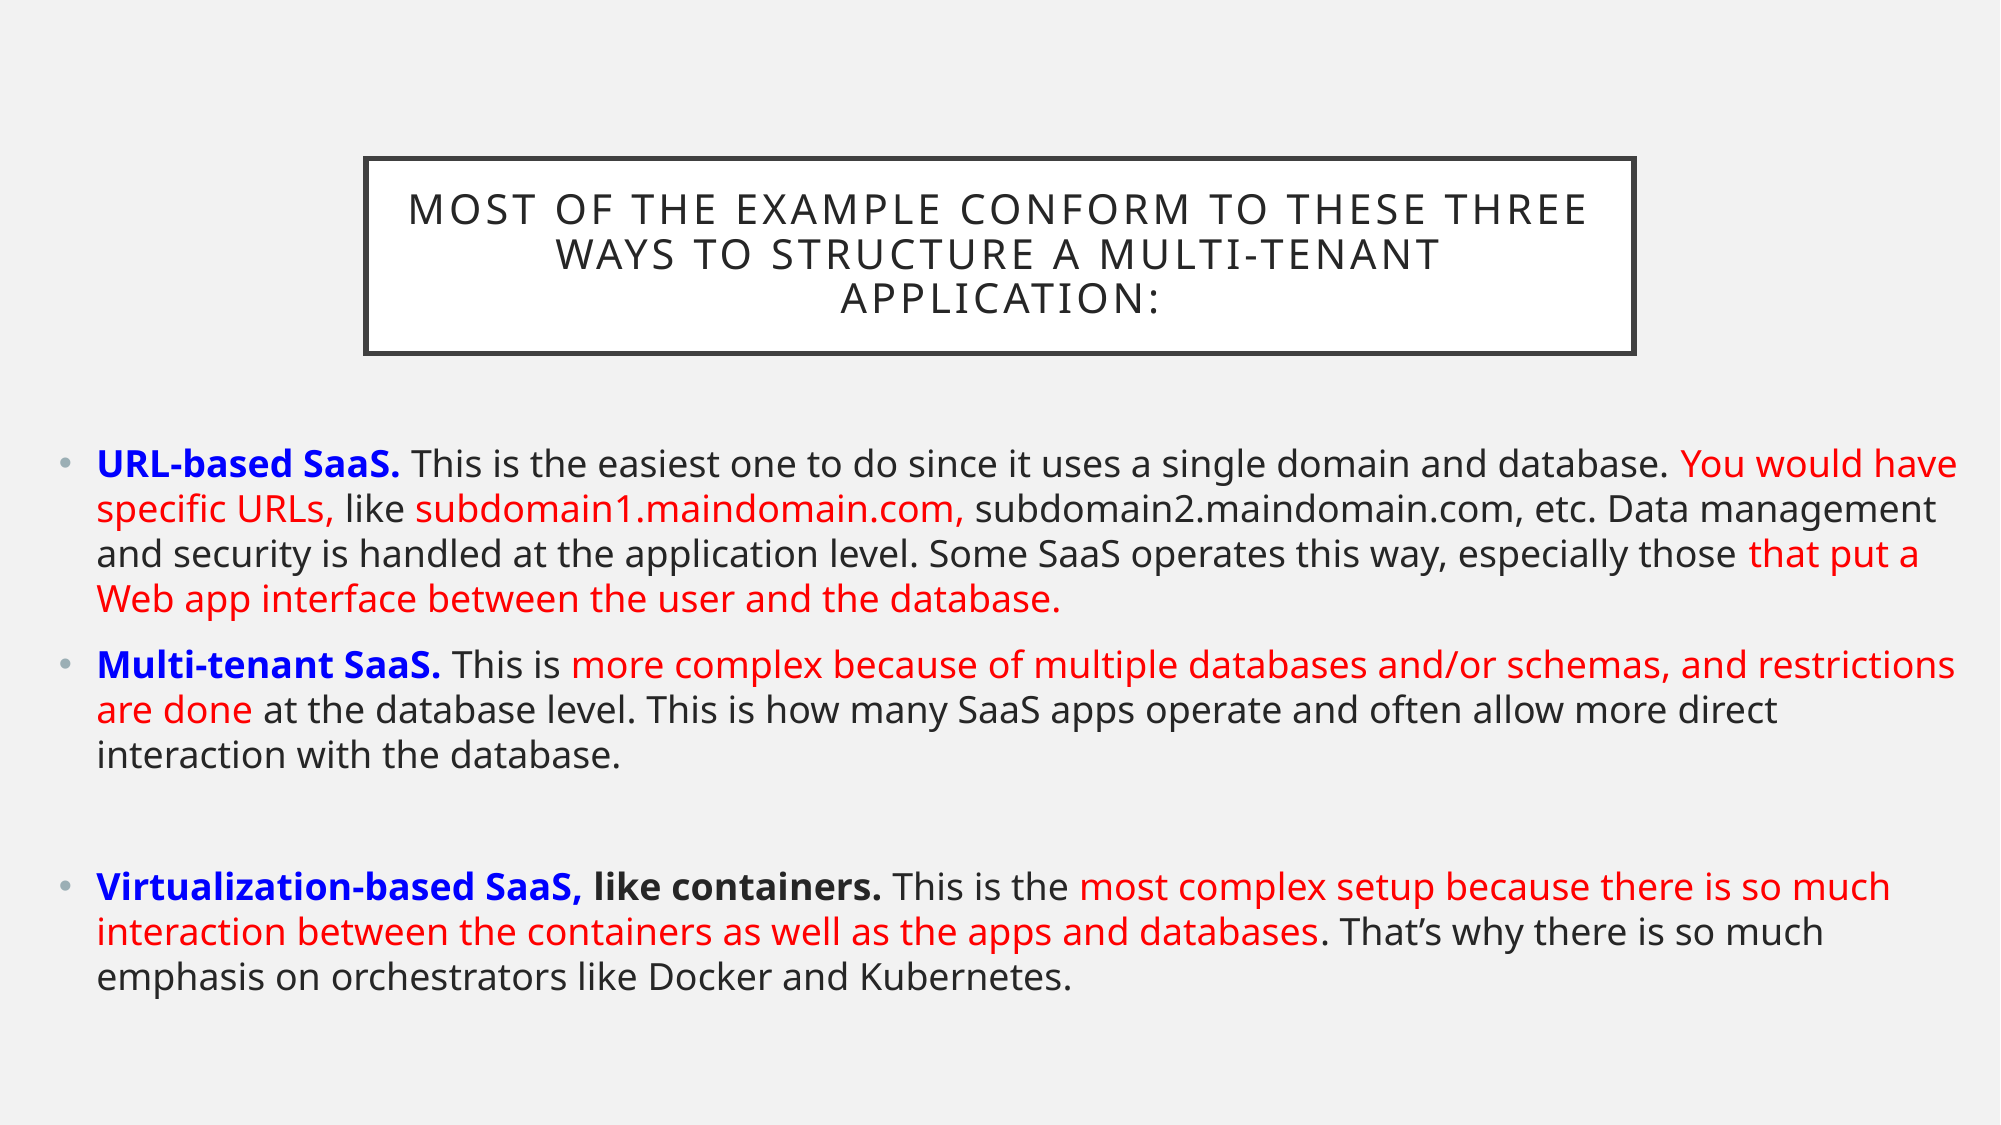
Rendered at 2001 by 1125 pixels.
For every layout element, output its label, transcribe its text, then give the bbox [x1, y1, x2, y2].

list URL-based SaaS. This is the easiest one to do since it uses a single domain and database. You would have specific URLs, like subdomain1.maindomain.com, subdomain2.maindomain.com, etc. Data management and security is handled at the application level. Some SaaS operates this way, especially those that put a Web app interface between the user and the database. Multi-tenant SaaS. This is more complex because of multiple databases and/or schemas, and restrictions are done at the database level. This is how many SaaS apps operate and often allow more direct interaction with the database. Virtualization-based SaaS, like containers. This is the most complex setup because there is so much interaction between the containers as well as the apps and databases. That’s why there is so much emphasis on orchestrators like Docker and Kubernetes. [43, 432, 1986, 1083]
title Most of the example conform to these three ways to structure a multi-tenant application: [363, 156, 1637, 356]
